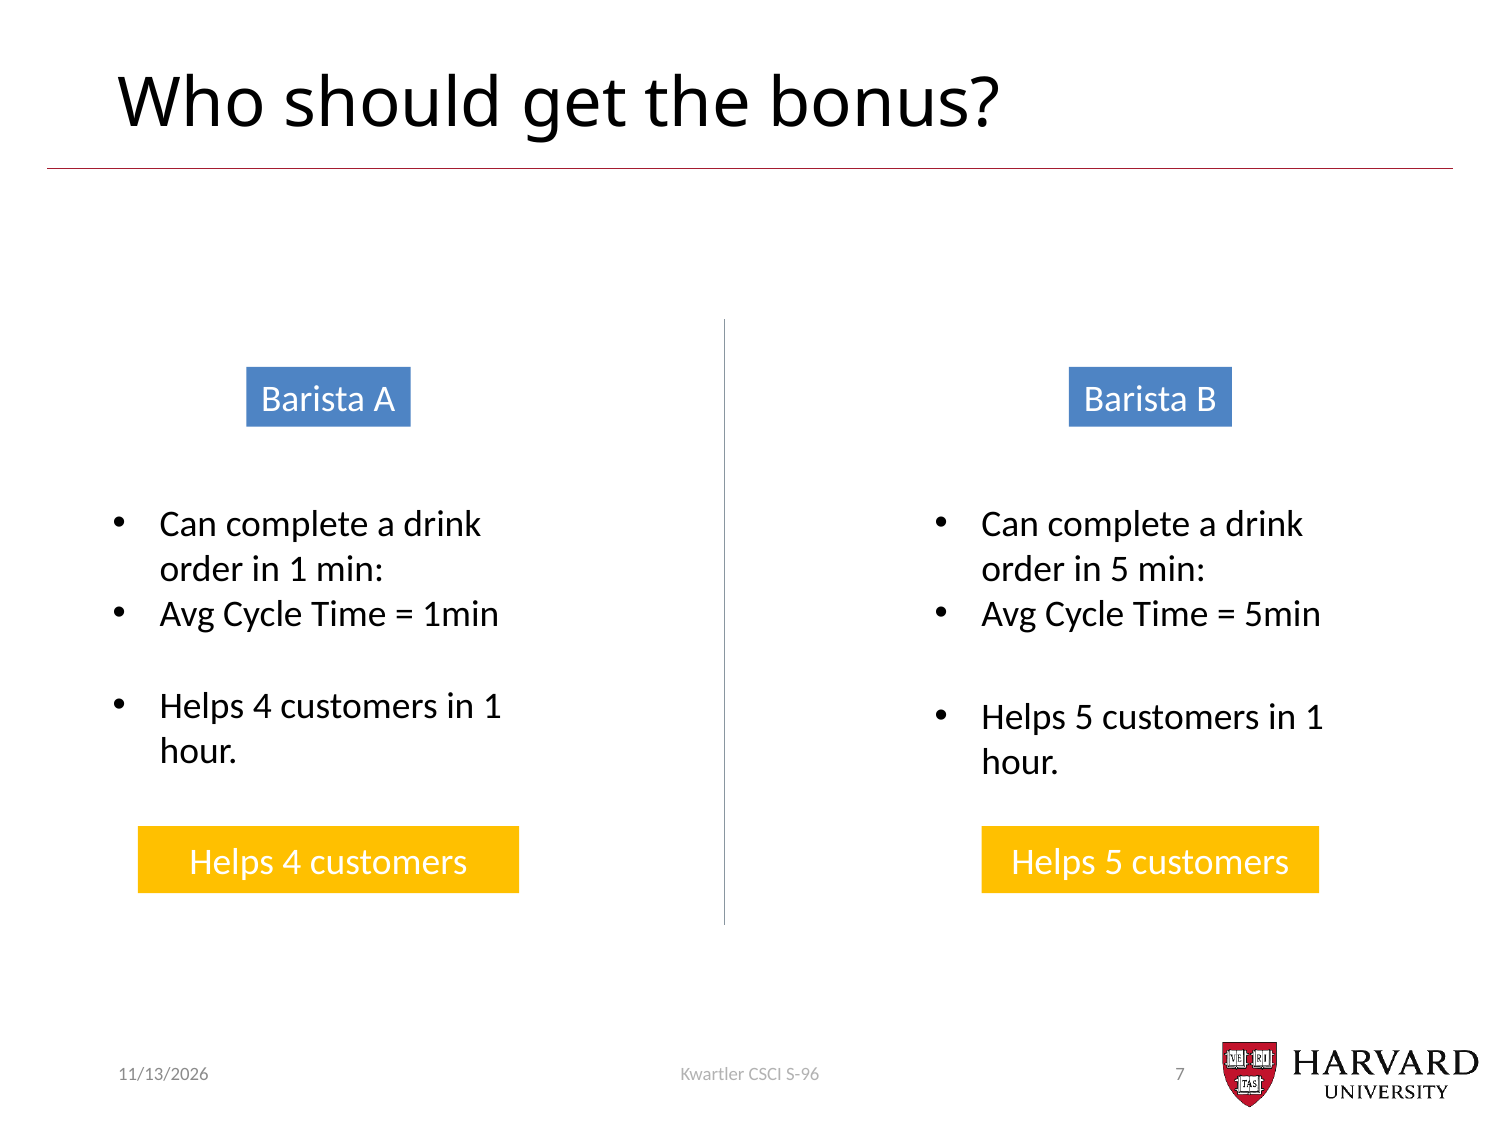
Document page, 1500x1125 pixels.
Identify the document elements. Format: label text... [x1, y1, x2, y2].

slide_number 7 [1059, 1042, 1200, 1103]
text_box Can complete a drink order in 1 min: Avg Cycle Time = 1min [97, 491, 560, 641]
text_box Barista B [1068, 366, 1232, 427]
text_box Can complete a drink order in 5 min: Avg Cycle Time = 5min [919, 491, 1381, 641]
text_box Helps 5 customers [981, 825, 1320, 894]
title Who should get the bonus? [103, 59, 1397, 157]
text_box Helps 5 customers in 1 hour. [919, 684, 1381, 790]
picture [1200, 1024, 1500, 1125]
footer Kwartler CSCI S-96 [496, 1042, 1004, 1103]
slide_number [103, 1042, 441, 1103]
text_box Barista A [246, 366, 411, 427]
text_box Helps 4 customers [137, 825, 520, 894]
text_box Helps 4 customers in 1 hour. [97, 673, 560, 779]
